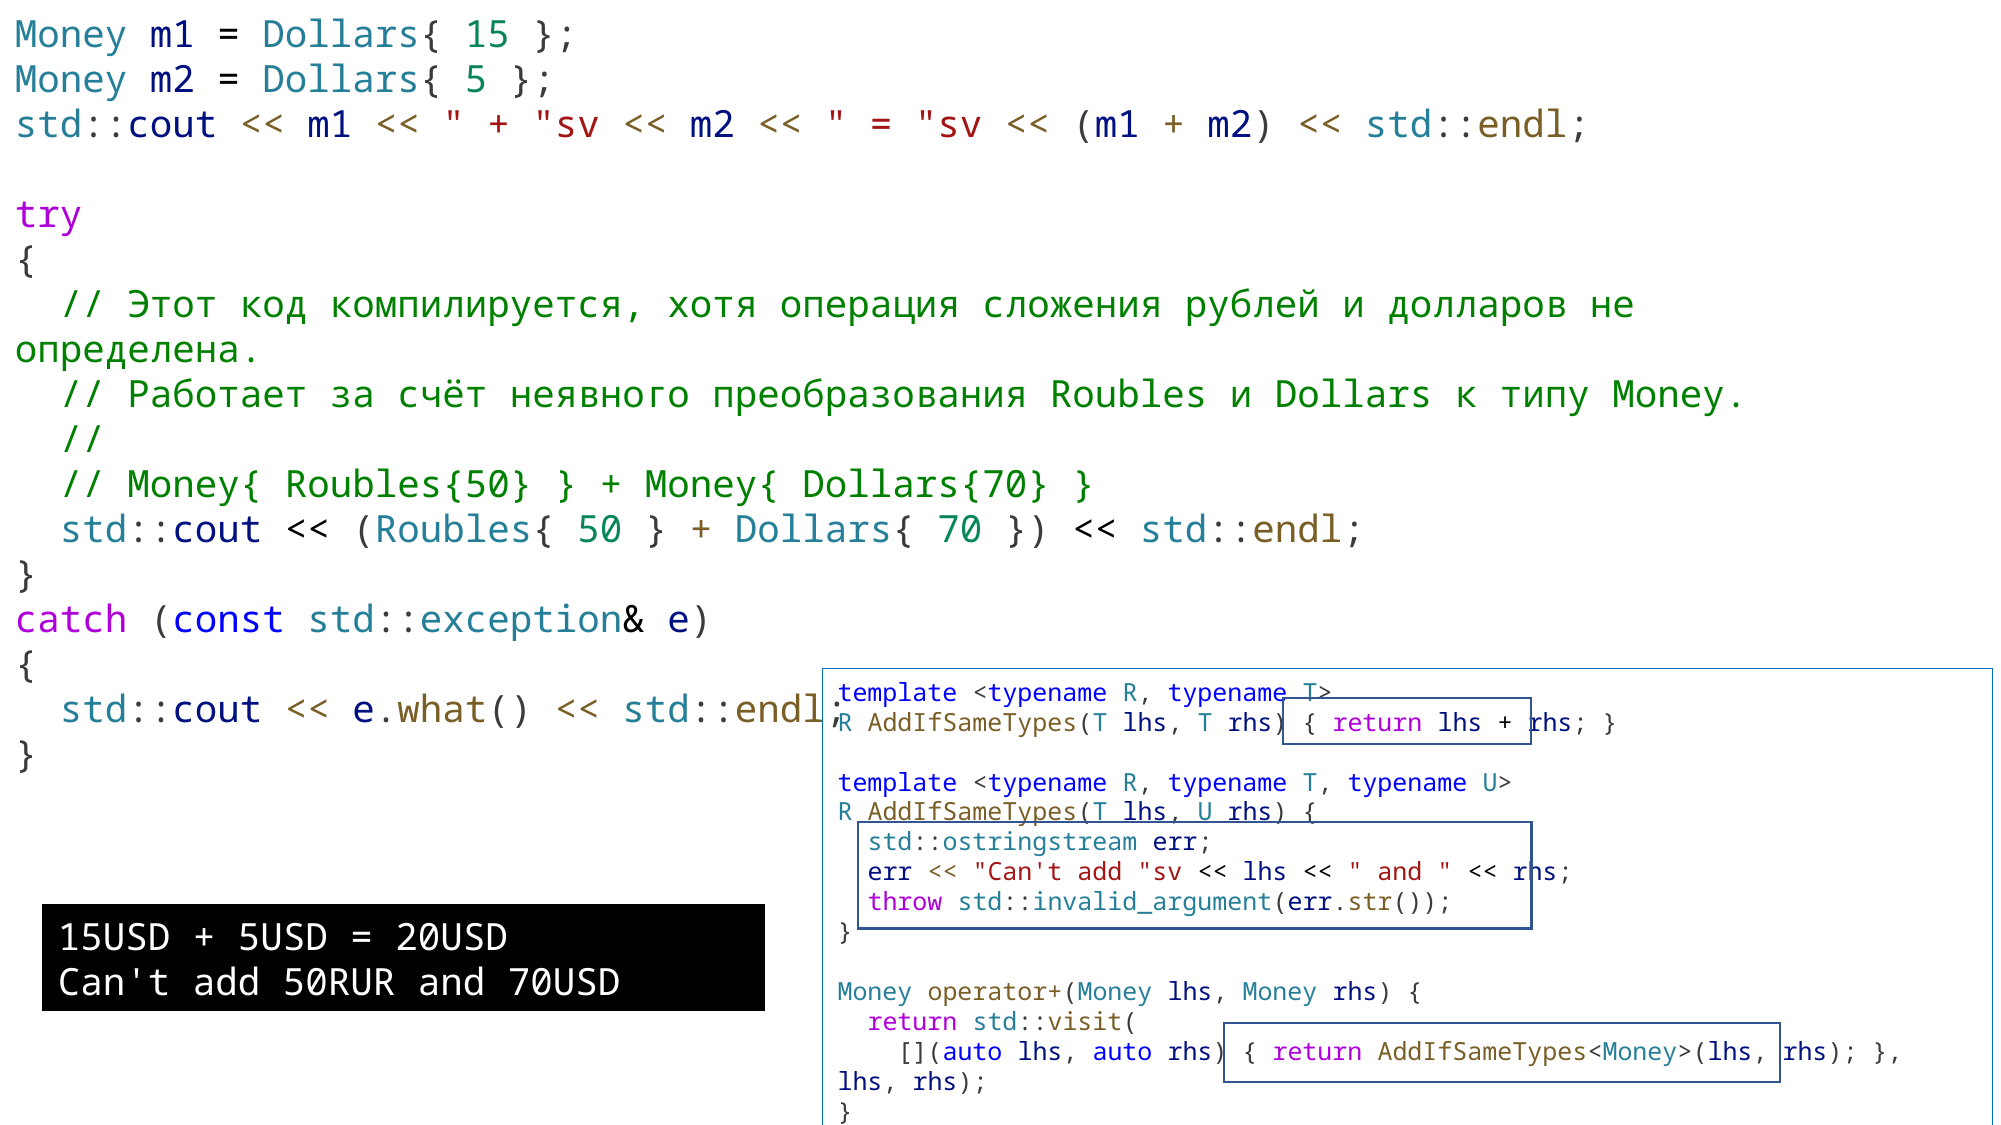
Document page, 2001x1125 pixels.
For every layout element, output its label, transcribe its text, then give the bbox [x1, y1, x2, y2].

text_box [1282, 697, 1532, 745]
text_box 15USD + 5USD = 20USD Can't add 50RUR and 70USD [42, 904, 765, 1011]
text_box Money m1 = Dollars{ 15 }; Money m2 = Dollars{ 5 }; std::cout << m1 << " + "sv << m2 << " = "sv << (m1 + m2) << std::endl; try { // Этот код компилируется, хотя операция сложения рублей и долларов не определена. // Работает за счёт неявного преобразования Roubles и Dollars к типу Money. // // Money{ Roubles{50} } + Money{ Dollars{70} } std::cout << (Roubles{ 50 } + Dollars{ 70 }) << std::endl; } catch (const std::exception& e) { std::cout << e.what() << std::endl; } [0, 2, 1914, 782]
text_box template <typename R, typename T> R AddIfSameTypes(T lhs, T rhs) { return lhs + rhs; } template <typename R, typename T, typename U> R AddIfSameTypes(T lhs, U rhs) { std::ostringstream err; err << "Can't add "sv << lhs << " and " << rhs; throw std::invalid_argument(err.str()); } Money operator+(Money lhs, Money rhs) { return std::visit( [](auto lhs, auto rhs) { return AddIfSameTypes<Money>(lhs, rhs); }, lhs, rhs); } [822, 668, 1993, 1125]
text_box [857, 821, 1533, 930]
text_box [1223, 1022, 1781, 1083]
